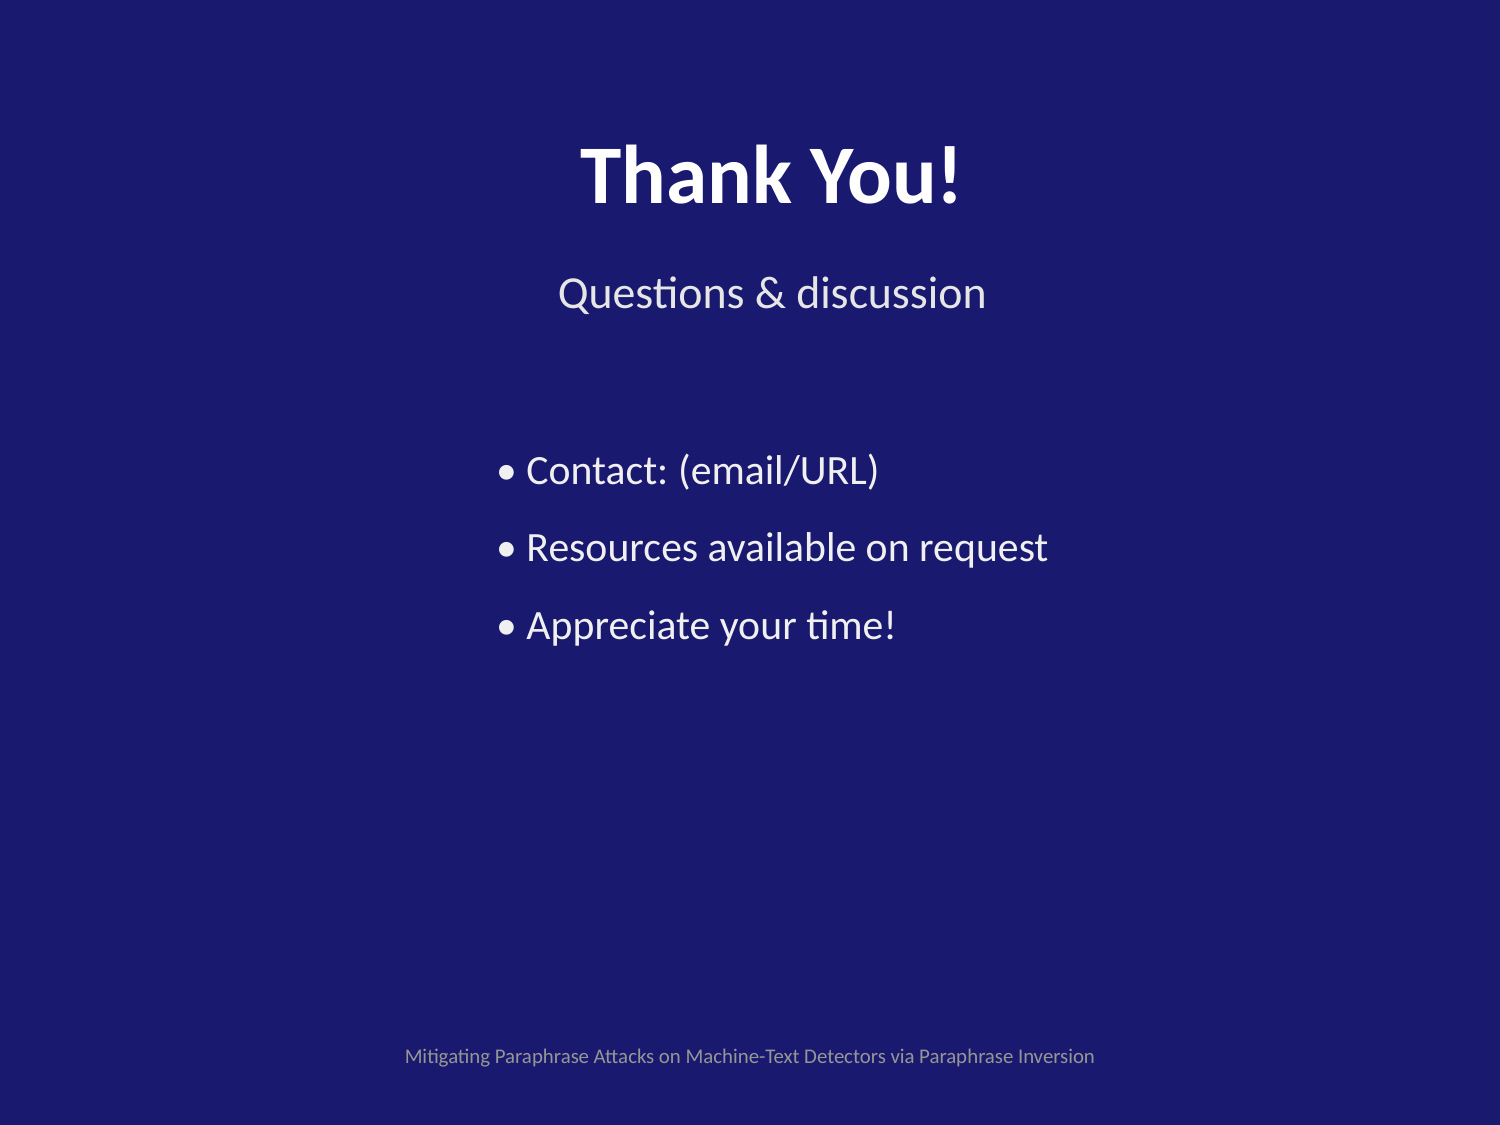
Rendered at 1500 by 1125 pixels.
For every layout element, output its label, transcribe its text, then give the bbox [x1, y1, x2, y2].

text_box Questions & discussion [543, 254, 1002, 325]
text_box • Contact: (email/URL) • Resources available on request • Appreciate your time! [481, 420, 1064, 655]
text_box Thank You! [565, 112, 980, 228]
text_box Mitigating Paraphrase Attacks on Machine-Text Detectors via Paraphrase Inversion [389, 1035, 1111, 1075]
